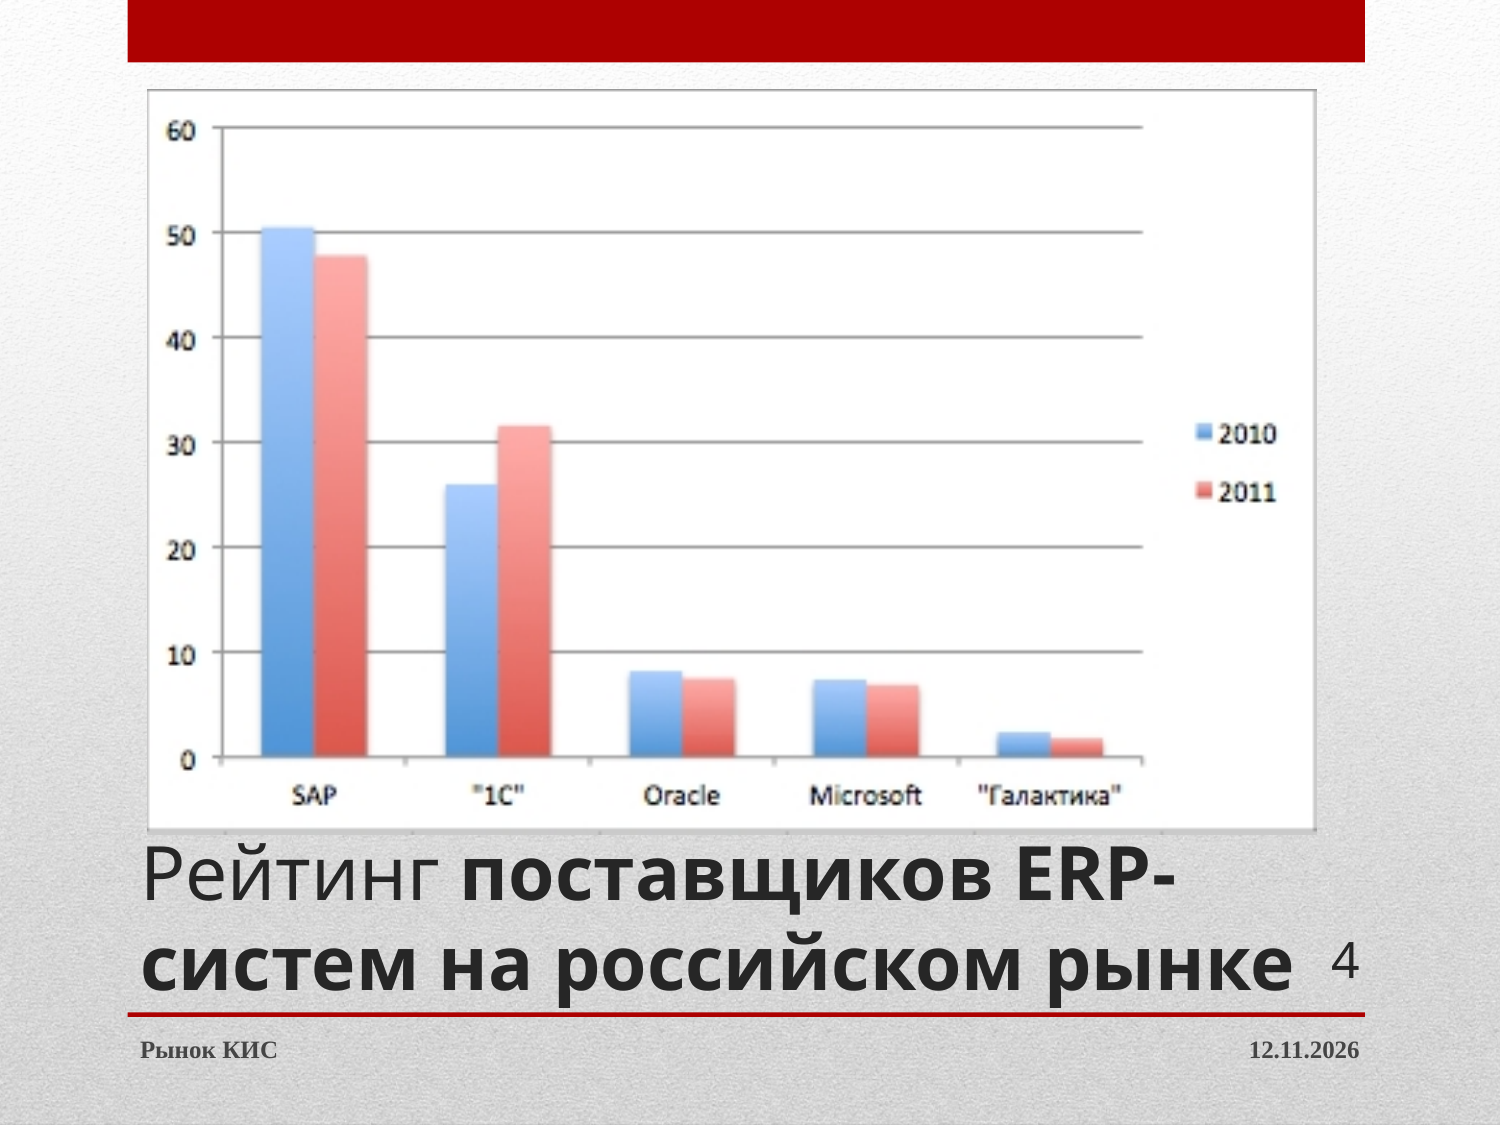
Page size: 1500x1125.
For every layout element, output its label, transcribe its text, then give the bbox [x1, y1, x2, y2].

footer Рынок КИС [125, 1018, 925, 1079]
slide_number 4 [1250, 933, 1375, 993]
title Рейтинг поставщиков ERP-систем на российском рынке [125, 750, 1329, 1013]
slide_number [1025, 1018, 1375, 1079]
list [146, 89, 1318, 835]
